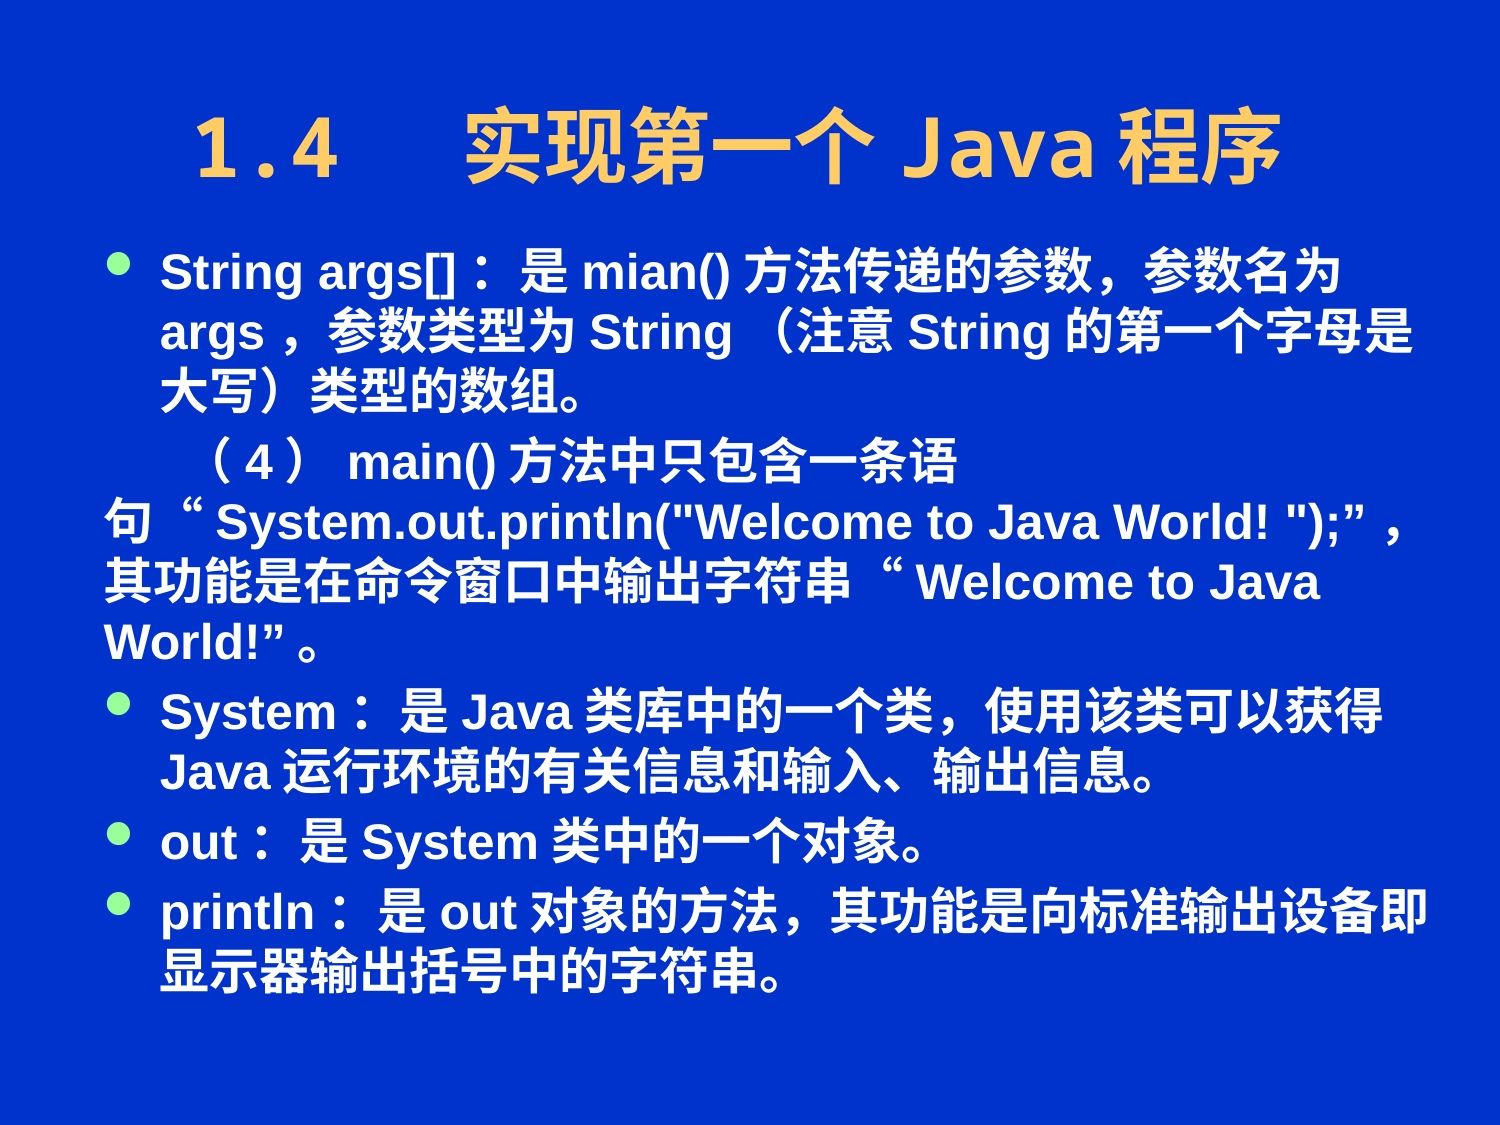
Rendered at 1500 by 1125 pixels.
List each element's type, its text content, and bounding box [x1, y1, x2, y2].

title 1.4 实现第一个Java程序 [99, 50, 1375, 231]
text_box String args[]：是mian()方法传递的参数，参数名为args，参数类型为String（注意String的第一个字母是大写）类型的数组。 （4）main()方法中只包含一条语句“System.out.println("Welcome to Java World! ");”，其功能是在命令窗口中输出字符串“Welcome to Java World!”。 System：是Java类库中的一个类，使用该类可以获得Java运行环境的有关信息和输入、输出信息。 out：是System类中的一个对象。 println：是out对象的方法，其功能是向标准输出设备即显示器输出括号中的字符串。 [88, 231, 1454, 1024]
